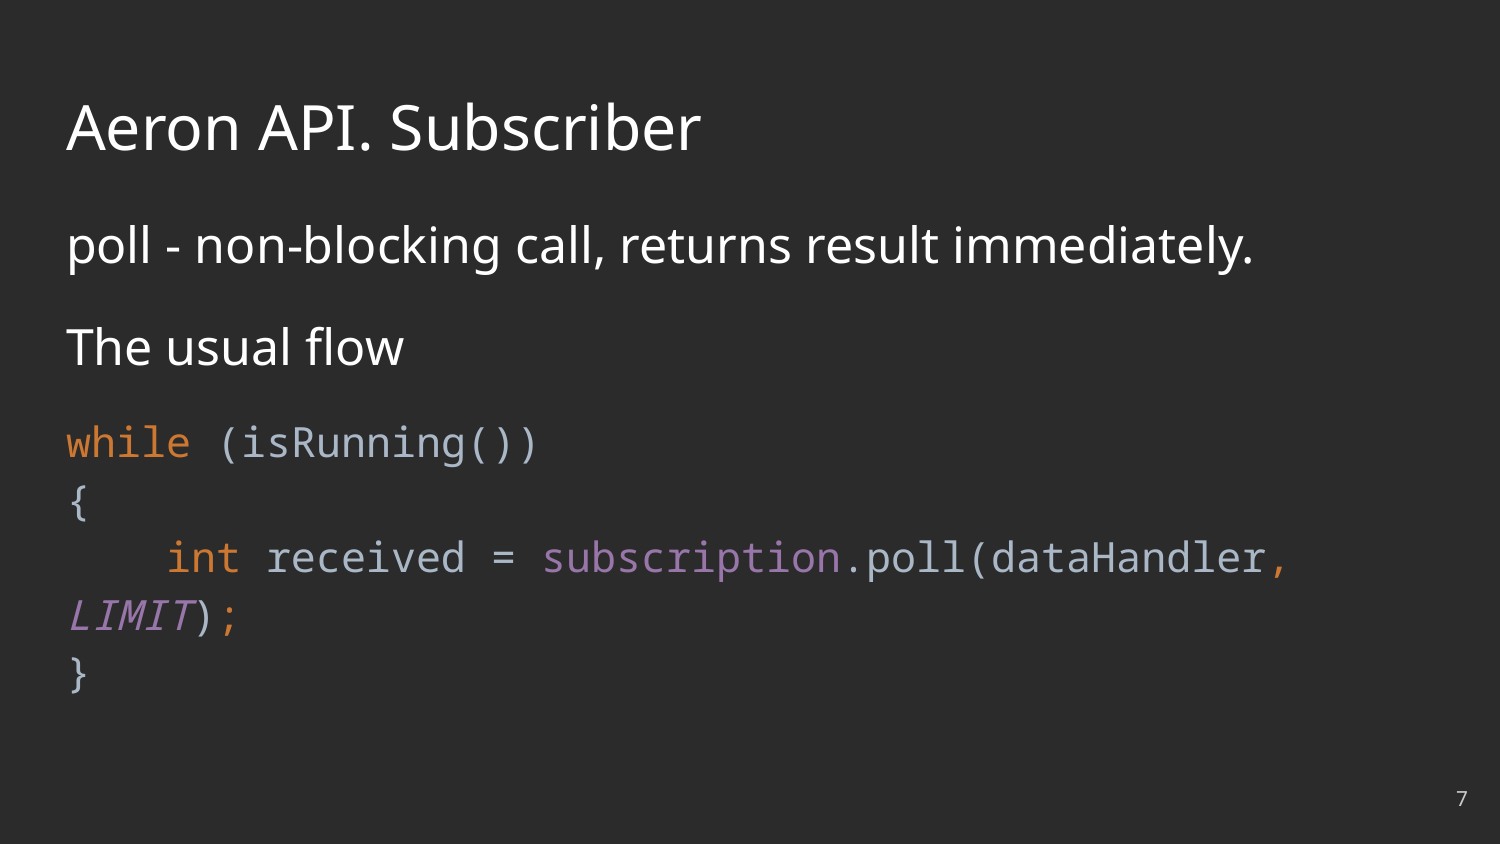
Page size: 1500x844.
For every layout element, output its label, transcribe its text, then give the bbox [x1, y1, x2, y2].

list poll - non-blocking call, returns result immediately. The usual flow while (isRunning()) { int received = subscription.poll(dataHandler, LIMIT); } [51, 189, 1449, 750]
slide_number ‹#› [1392, 767, 1483, 833]
title Aeron API. Subscriber [51, 72, 1449, 167]
